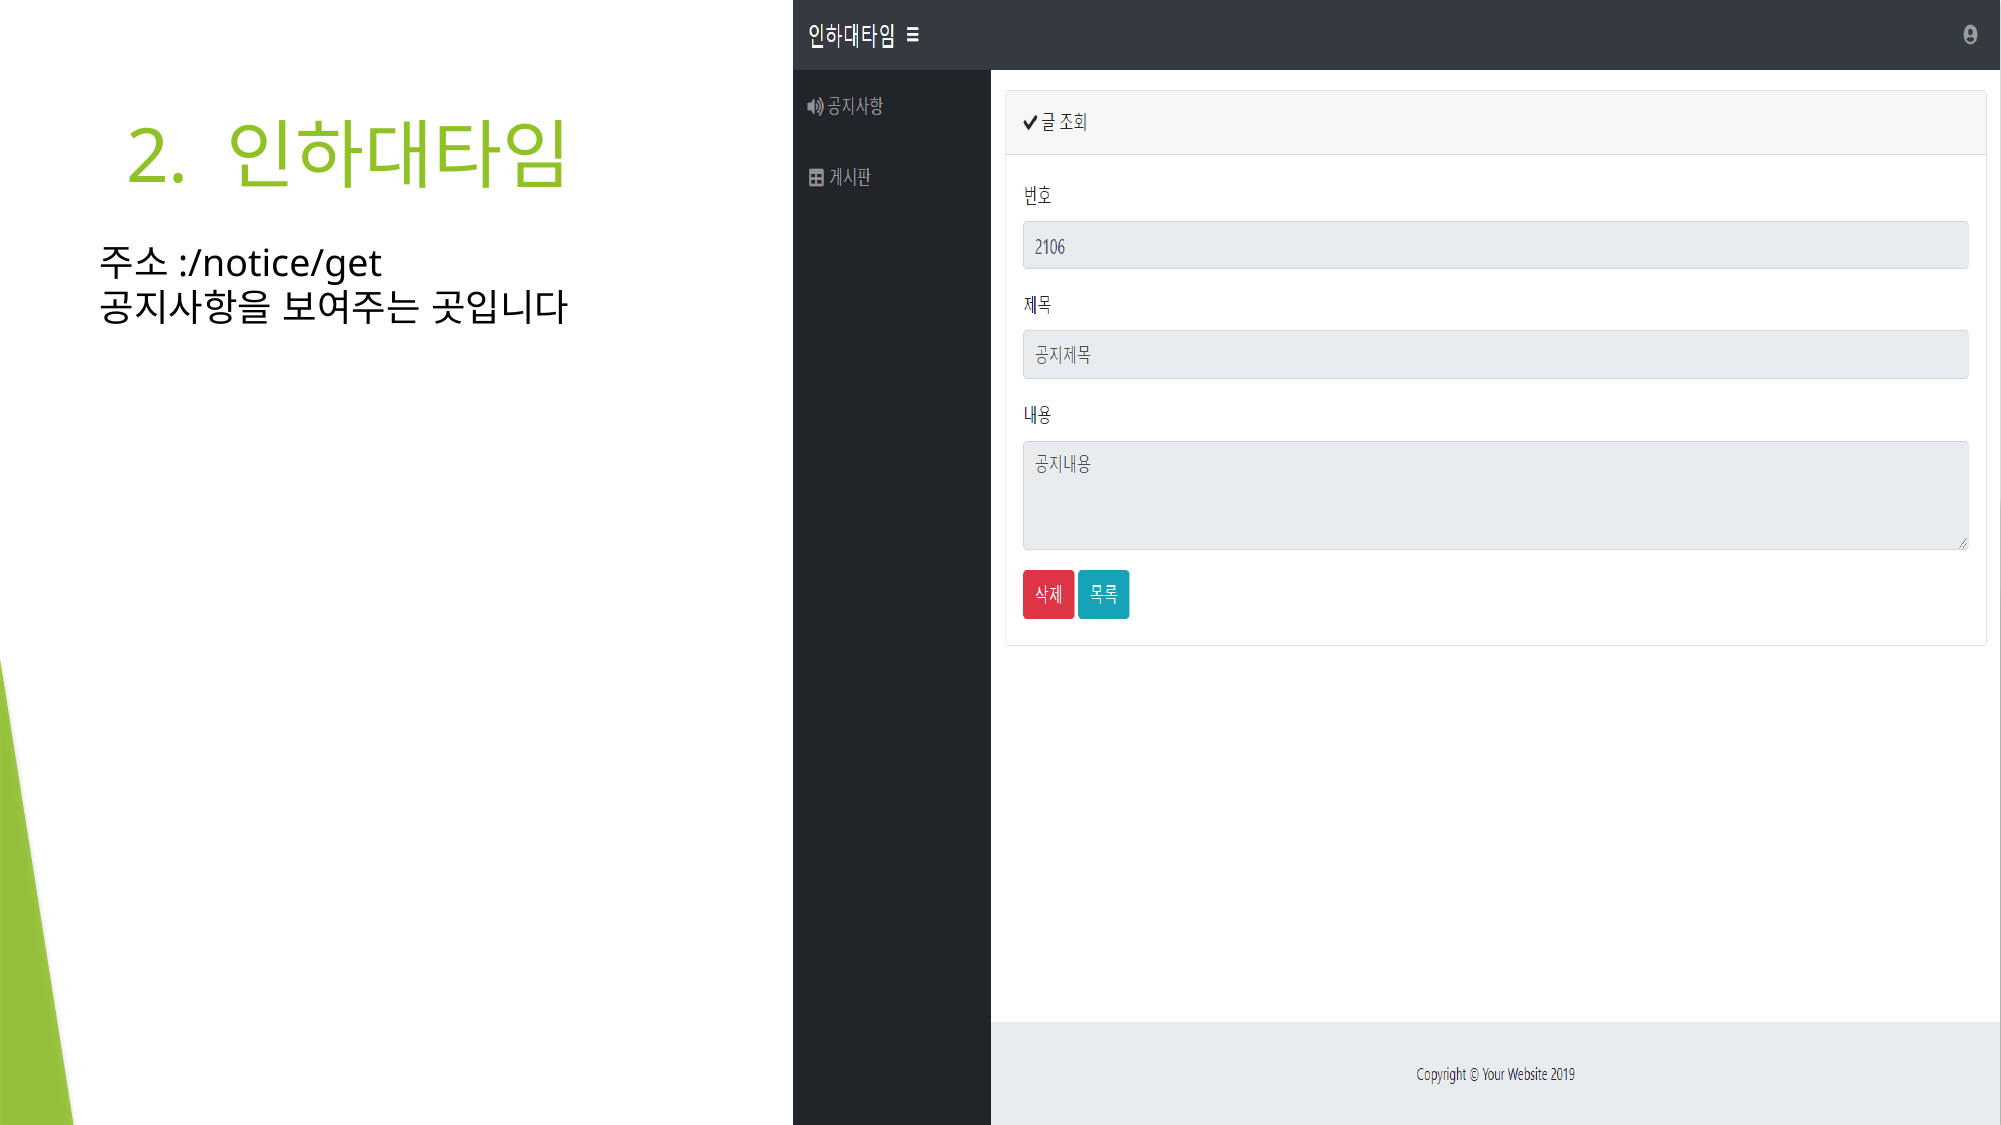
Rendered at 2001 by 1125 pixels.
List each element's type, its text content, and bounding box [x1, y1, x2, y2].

text_box 주소:/notice/get 공지사항을 보여주는 곳입니다 [85, 231, 585, 337]
title 2. 인하대타임 [111, 99, 788, 317]
picture [793, 0, 2000, 1125]
